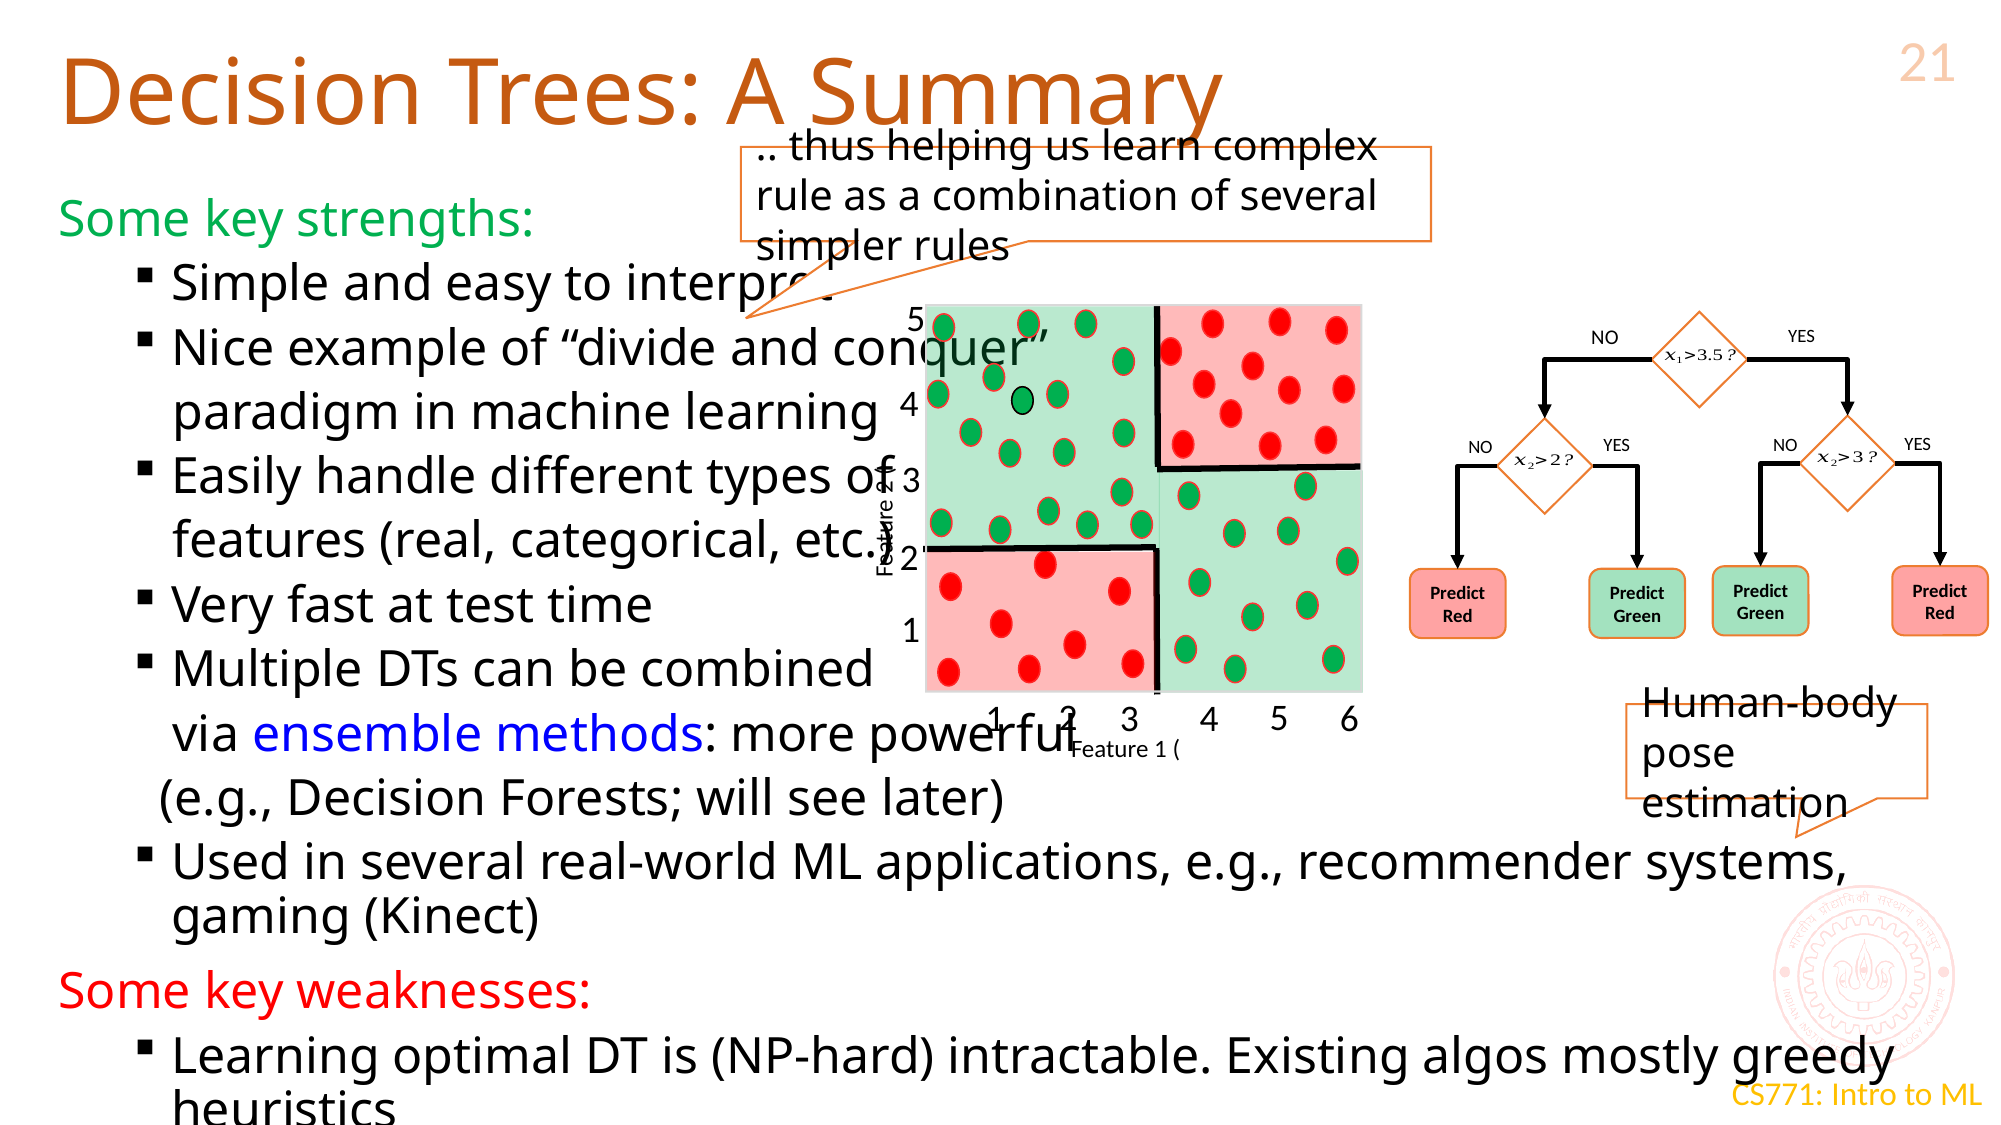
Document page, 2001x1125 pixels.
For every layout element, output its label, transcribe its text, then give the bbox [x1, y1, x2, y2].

text_box .. thus helping us learn complex rule as a combination of several simpler rules [739, 145, 1433, 320]
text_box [867, 286, 1989, 763]
list Some key strengths: Simple and easy to interpret Nice example of “divide and conquer” paradigm in machine learning Easily handle different types of features (real, categorical, etc.) Very fast at test time Multiple DTs can be combined via ensemble methods: more powerful (e.g., Decision Forests; will see later) Used in several real-world ML applications, e.g., recommender systems, gaming (Kinect) Some key weaknesses: Learning optimal DT is (NP-hard) intractable. Existing algos mostly greedy heuristics Can sometimes become very complex unless some pruning is applied [43, 185, 1970, 1098]
text_box Human-body pose estimation [1625, 763, 1929, 839]
title Decision Trees: A Summary [43, 27, 1970, 163]
text_box <number> [1873, 27, 1972, 88]
